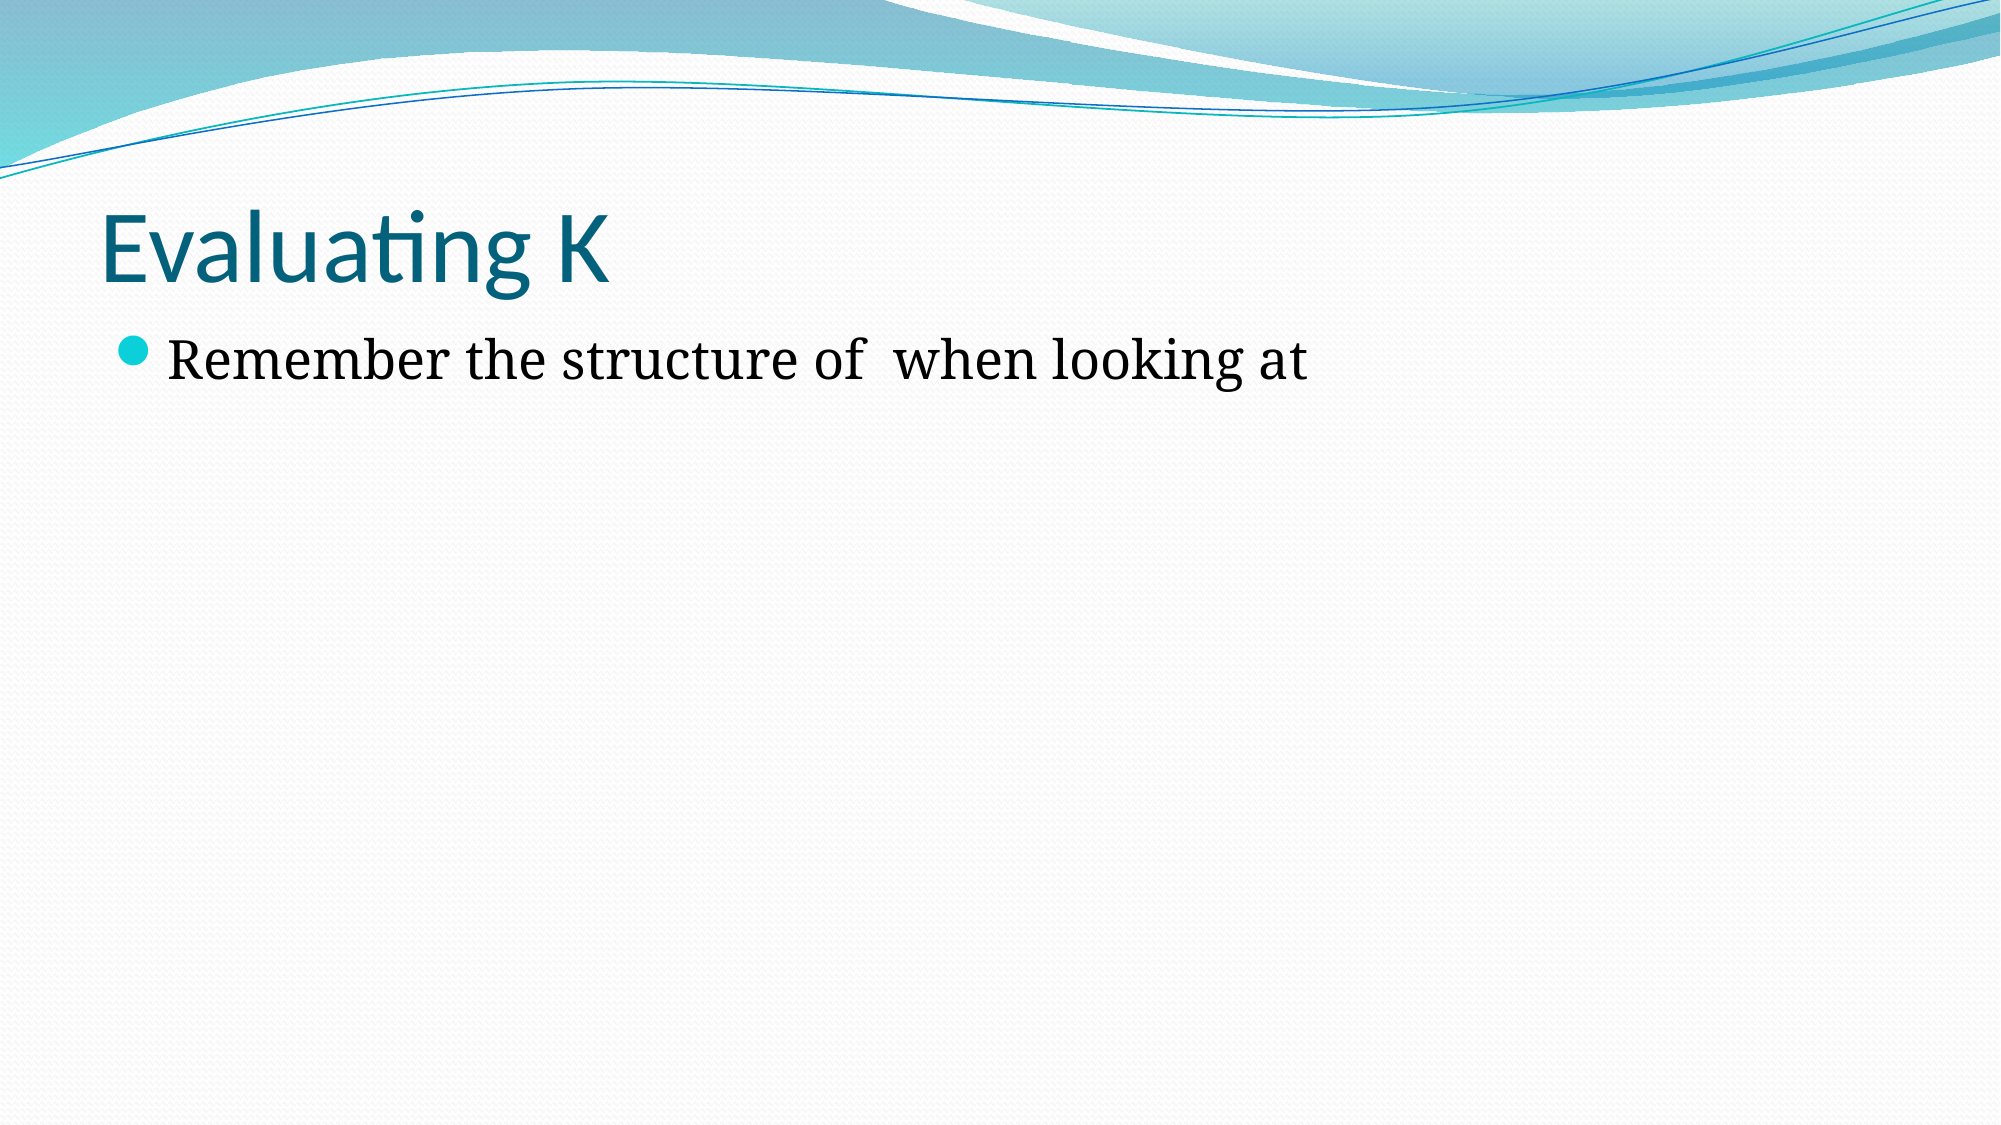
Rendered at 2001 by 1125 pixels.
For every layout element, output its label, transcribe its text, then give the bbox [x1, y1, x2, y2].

title Evaluating K [99, 115, 1900, 303]
